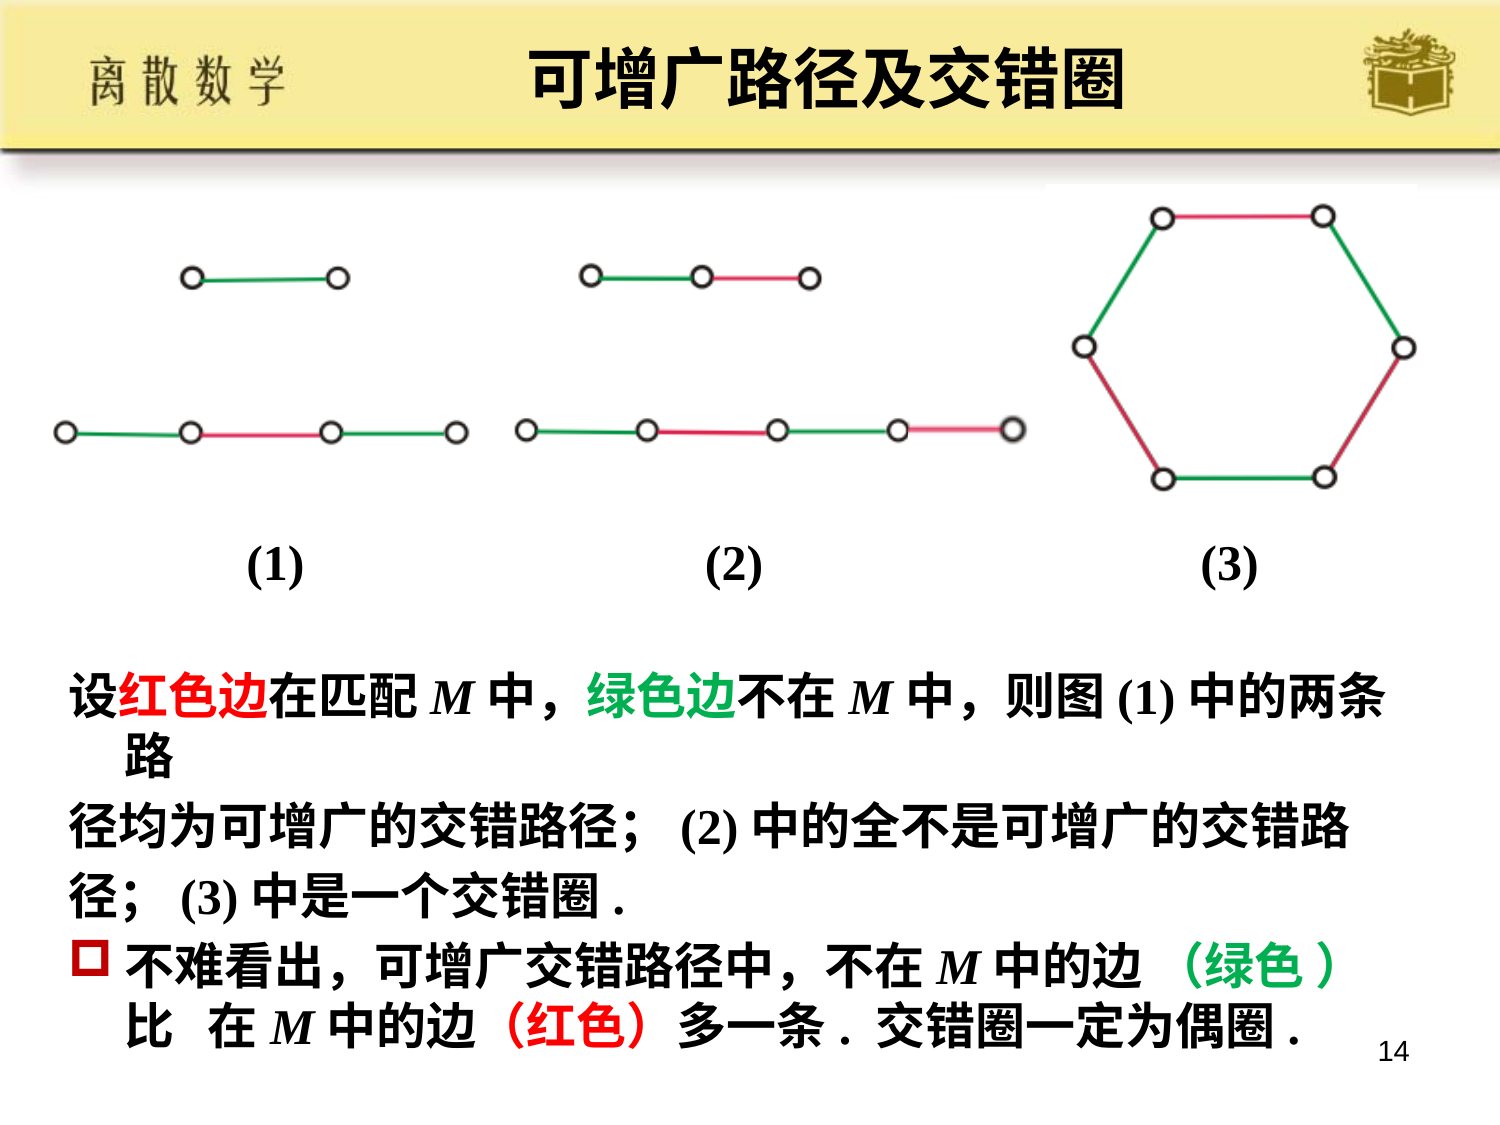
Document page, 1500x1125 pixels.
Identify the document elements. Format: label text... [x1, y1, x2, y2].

slide_number 14 [1074, 1024, 1425, 1103]
list 设红色边在匹配M中，绿色边不在M中，则图(1)中的两条路 径均为可增广的交错路径；(2)中的全不是可增广的交错路 径；(3)中是一个交错圈. 不难看出，可增广交错路径中，不在M中的边 （绿色 ）比 在M中的边（红色）多一条. 交错圈一定为偶圈. [53, 657, 1424, 1024]
picture [0, 0, 1500, 1125]
text_box (1) (2) (3) [175, 522, 1424, 598]
title 可增广路径及交错圈 [324, 42, 1329, 112]
